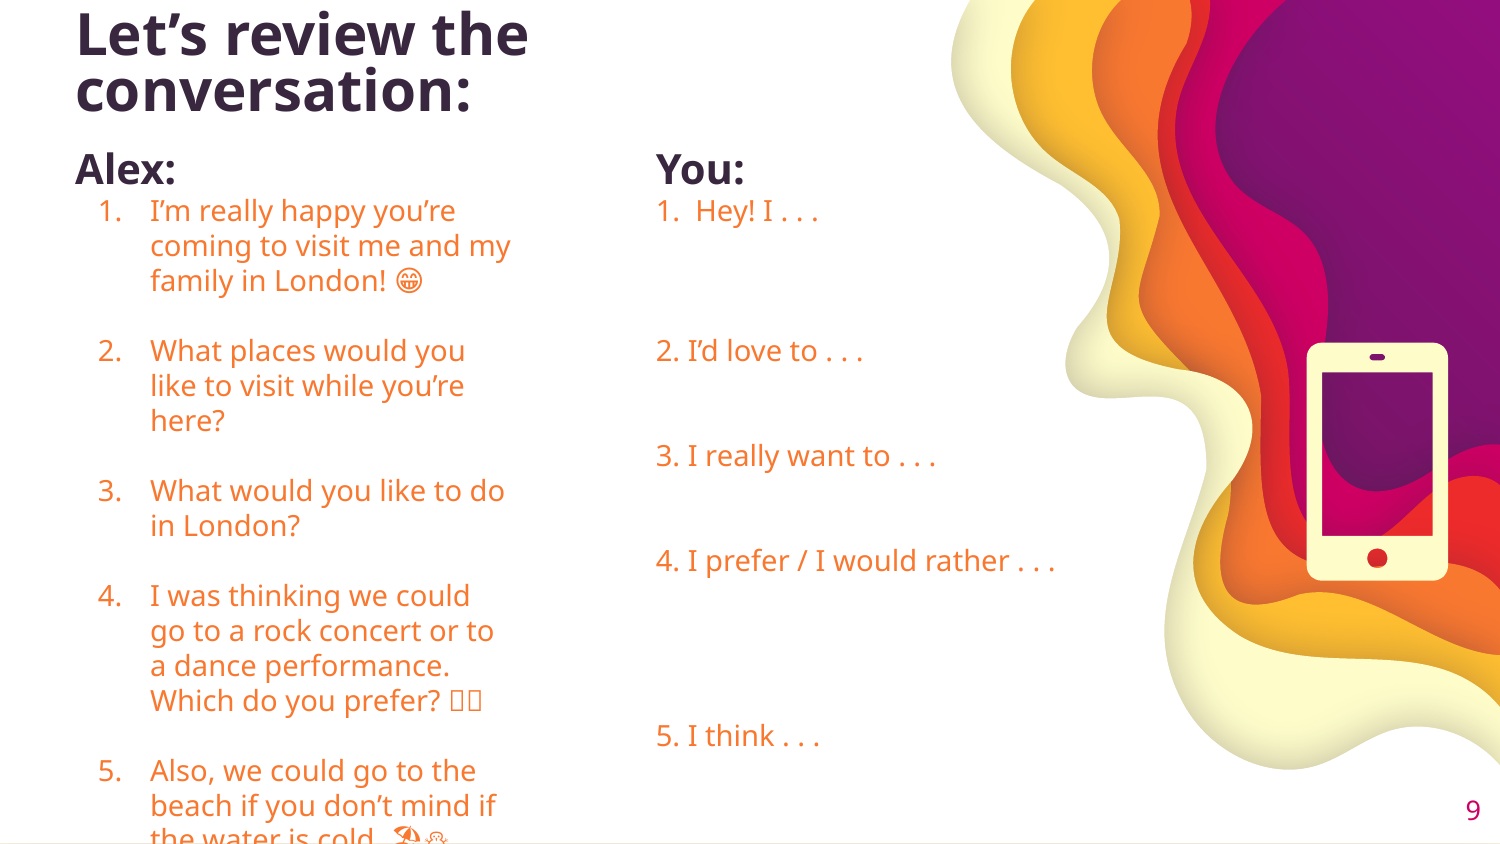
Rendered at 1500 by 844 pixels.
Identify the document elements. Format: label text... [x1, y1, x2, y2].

list Alex: I’m really happy you’re coming to visit me and my family in London! 😁 What places would you like to visit while you’re here? What would you like to do in London? I was thinking we could go to a rock concert or to a dance performance. Which do you prefer? 🎸💃 Also, we could go to the beach if you don’t mind if the water is cold. 🏖⛄ [75, 134, 513, 812]
slide_number ‹#› [1391, 779, 1482, 844]
text_box [1306, 342, 1449, 581]
title Let’s review the conversation: [75, 58, 931, 123]
list You: 1. Hey! I . . . 2. I’d love to . . . 3. I really want to . . . 4. I prefer / I would rather . . . 5. I think . . . [655, 134, 1094, 819]
